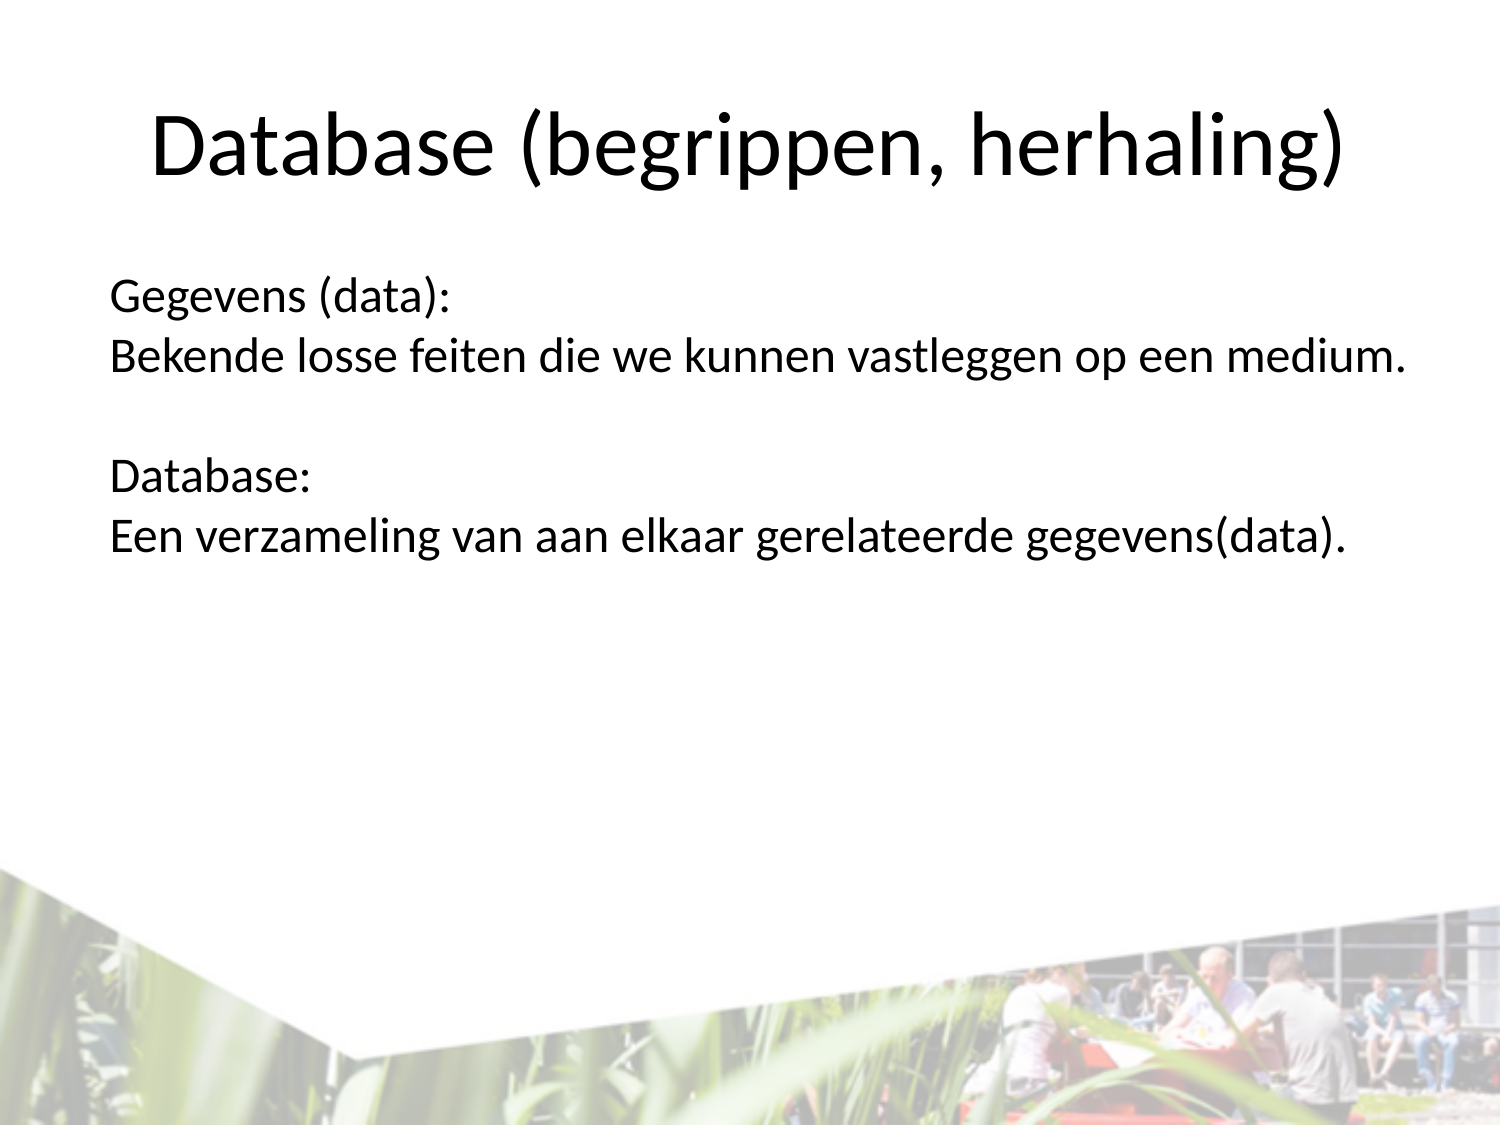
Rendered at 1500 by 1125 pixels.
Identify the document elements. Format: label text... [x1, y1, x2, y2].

text_box Gegevens (data): Bekende losse feiten die we kunnen vastleggen op een medium. Database: Een verzameling van aan elkaar gerelateerde gegevens(data). [94, 255, 1423, 796]
title Database (begrippen, herhaling) [75, 45, 1425, 233]
